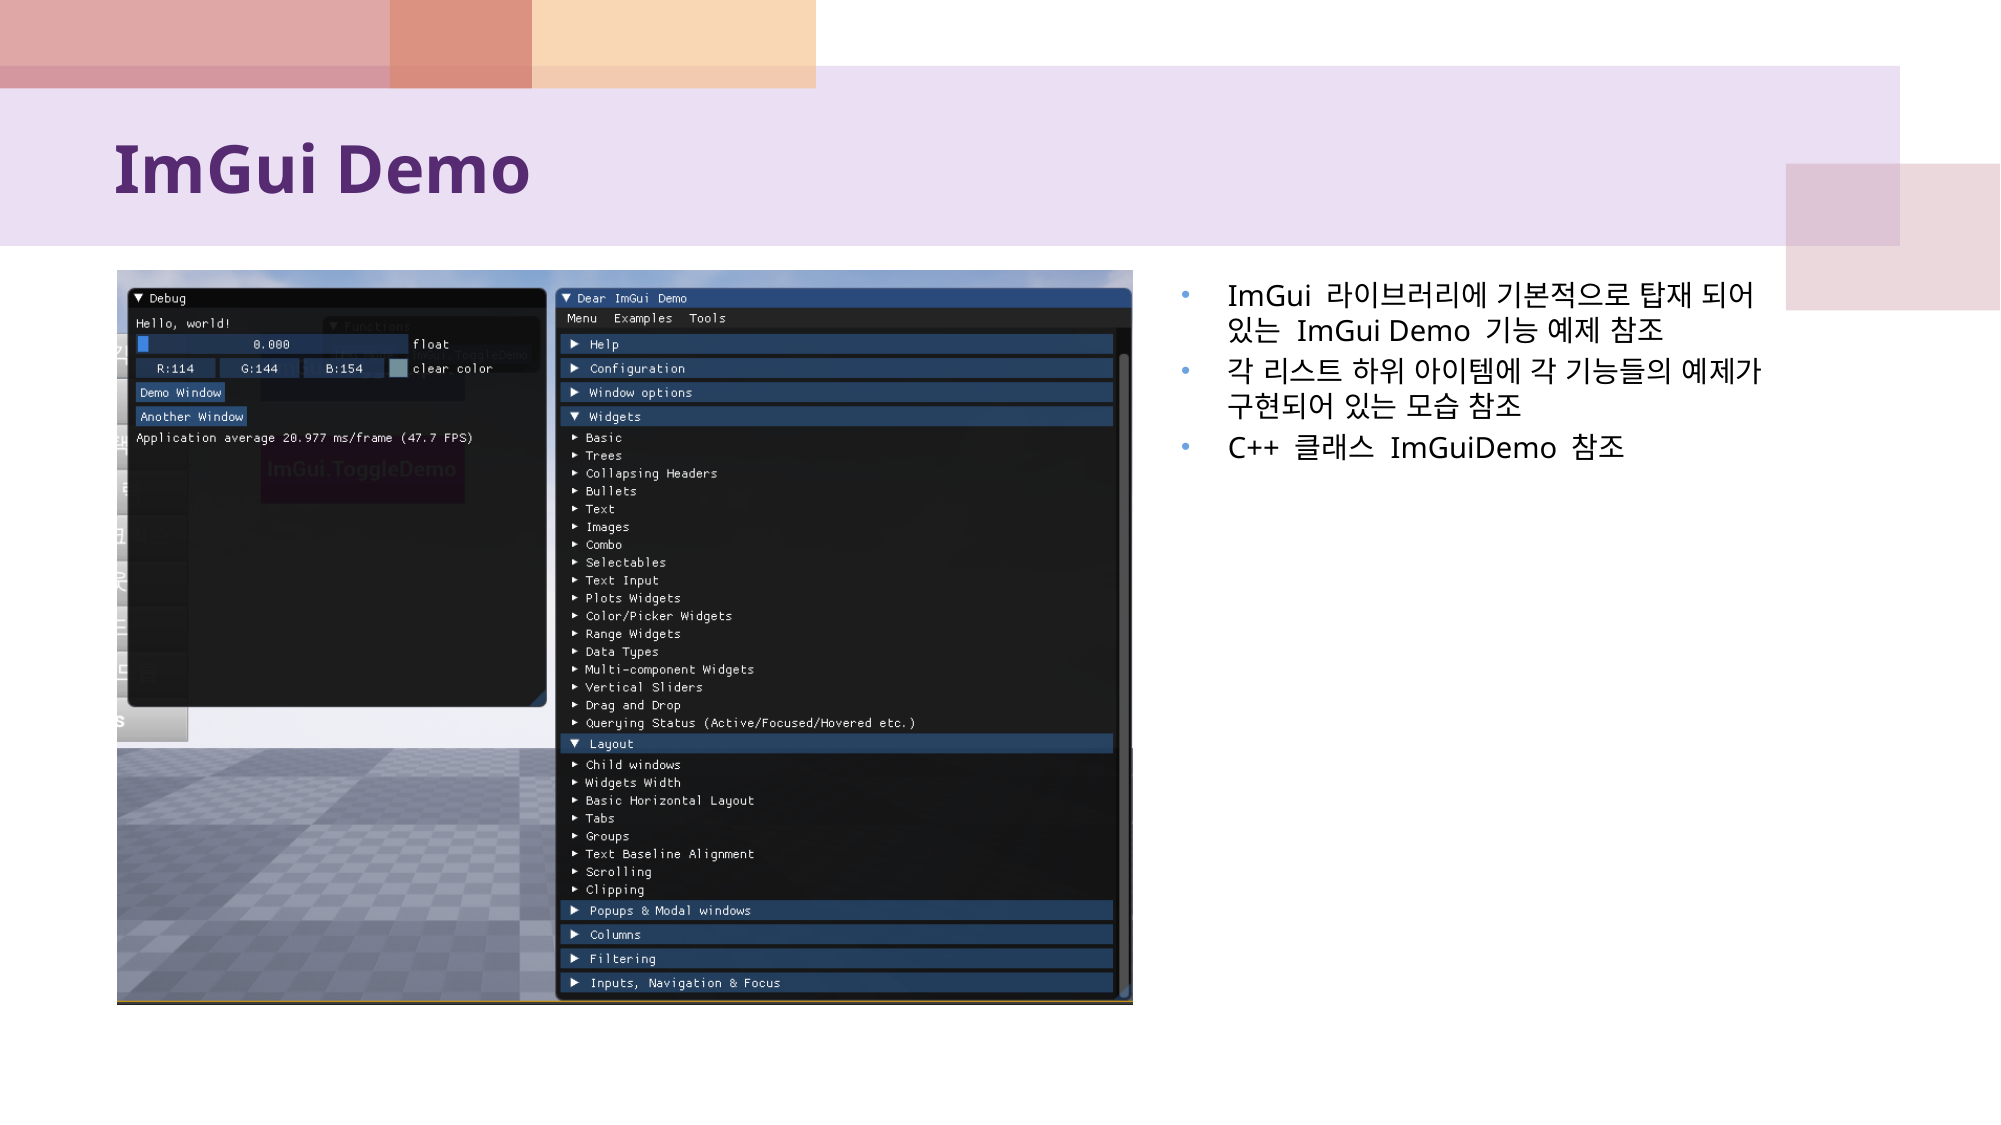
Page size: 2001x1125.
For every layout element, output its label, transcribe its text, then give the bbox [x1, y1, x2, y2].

title ImGui Demo [99, 90, 1784, 243]
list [116, 269, 1134, 1006]
list ImGui 라이브러리에 기본적으로 탑재 되어 있는 ImGui Demo 기능 예제 참조 각 리스트 하위 아이템에 각 기능들의 예제가 구현되어 있는 모습 참조 C++ 클래스 ImGuiDemo 참조 [1165, 270, 1782, 1005]
